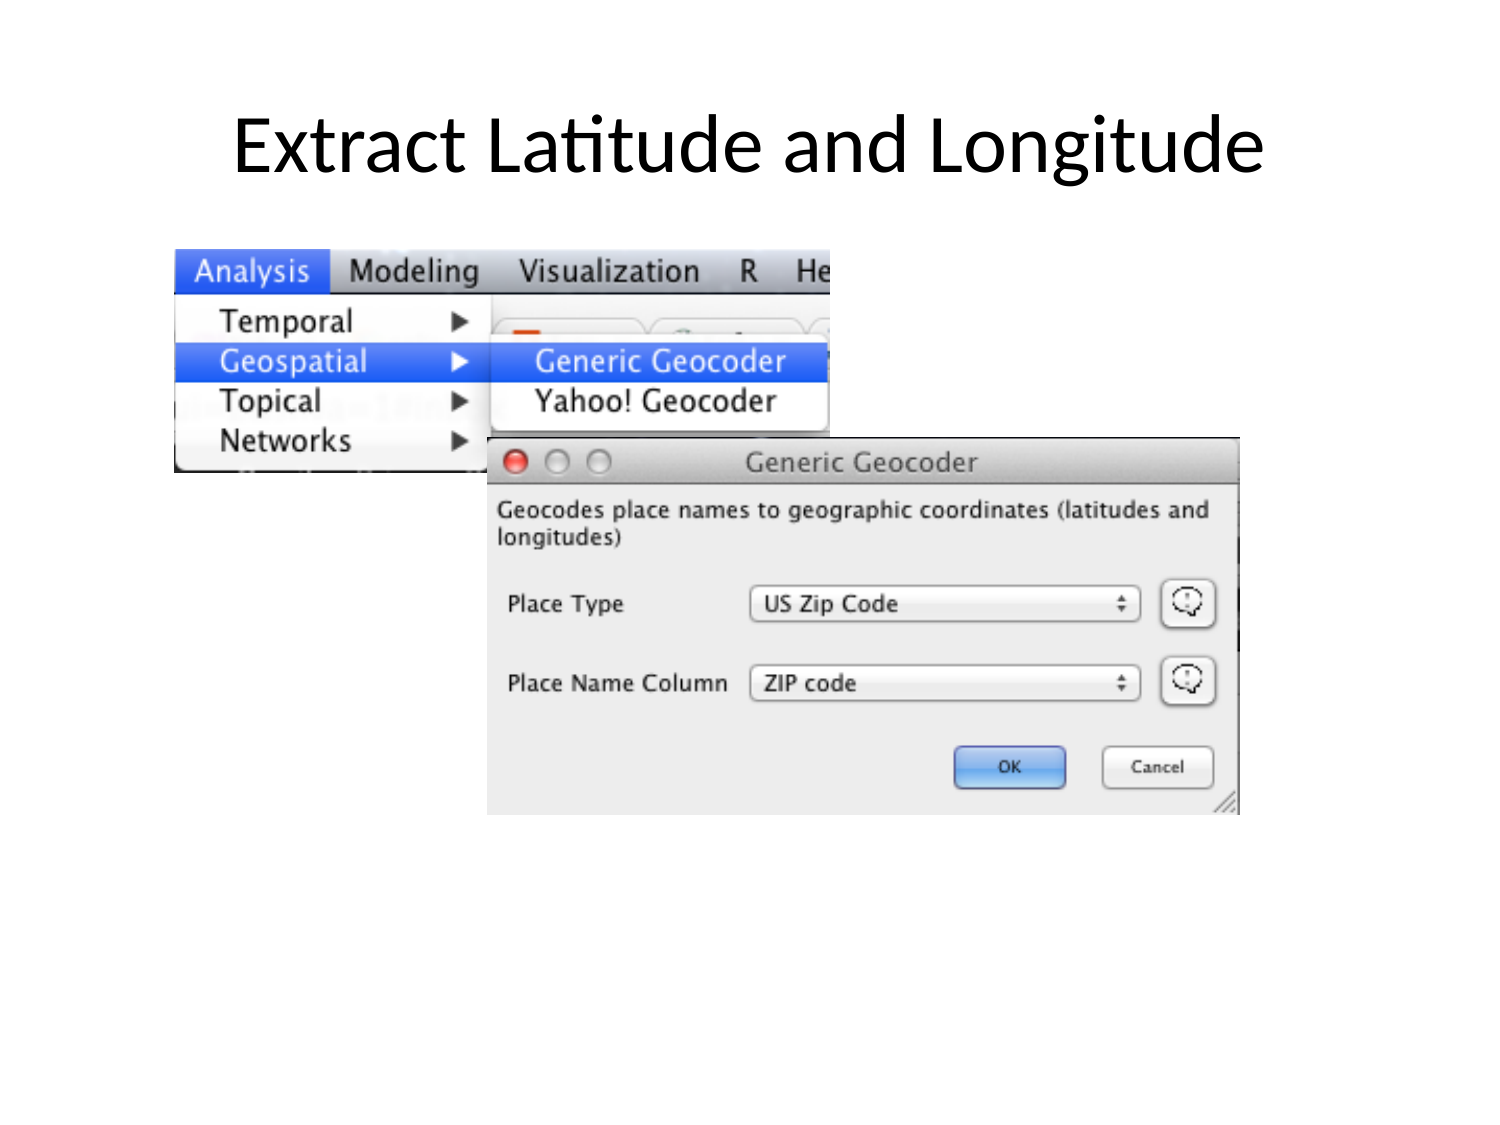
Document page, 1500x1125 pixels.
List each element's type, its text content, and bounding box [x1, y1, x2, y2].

title Extract Latitude and Longitude [75, 45, 1425, 233]
picture [174, 249, 1240, 815]
